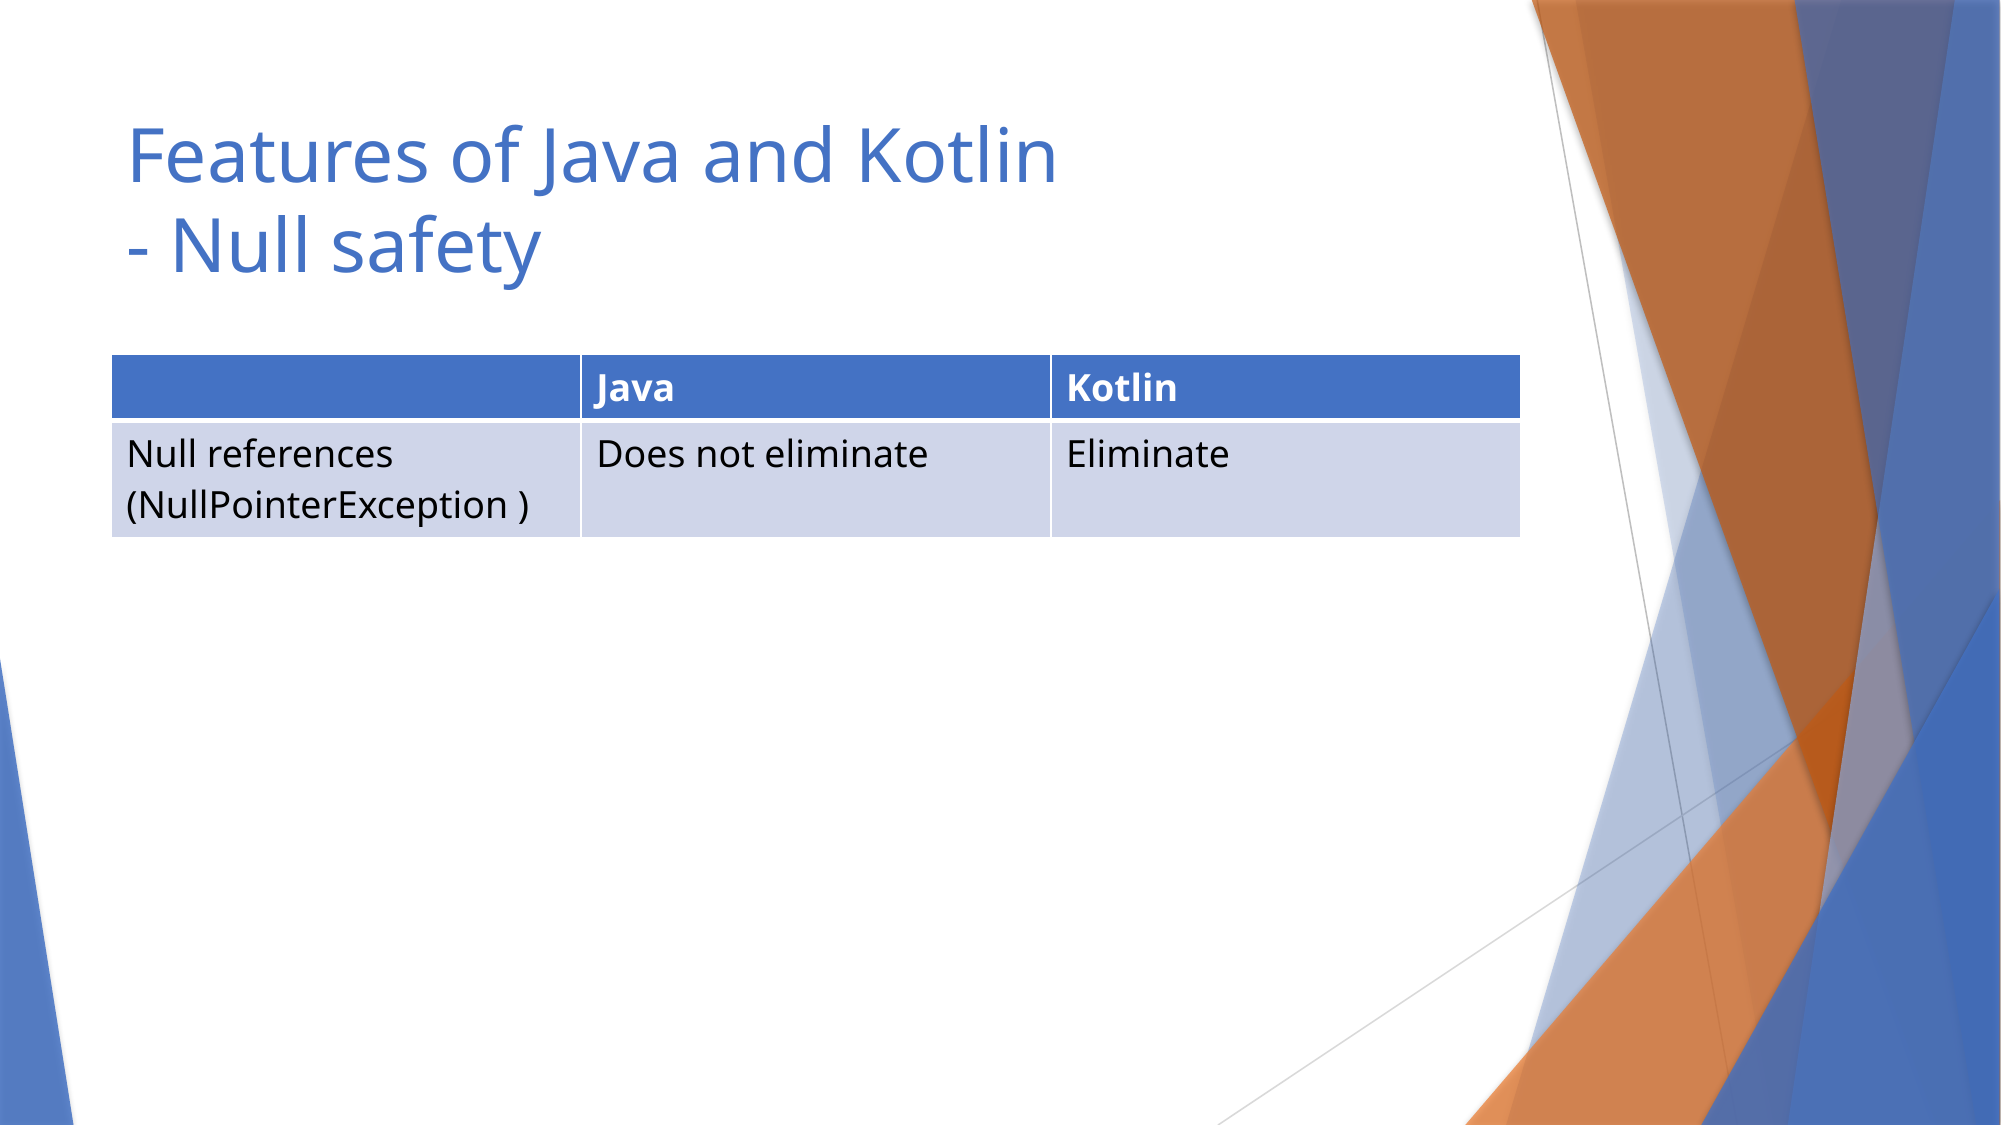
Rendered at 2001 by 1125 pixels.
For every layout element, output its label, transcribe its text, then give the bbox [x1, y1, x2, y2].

title Features of Java and Kotlin - Null safety [111, 99, 1522, 317]
table_header Kotlin [1052, 355, 1520, 418]
table_header Java [582, 355, 1050, 418]
table_cell Eliminate [1052, 423, 1520, 537]
table_cell Does not eliminate [582, 423, 1050, 537]
table_cell Null references (NullPointerException ) [112, 423, 580, 537]
table_header [112, 355, 580, 418]
